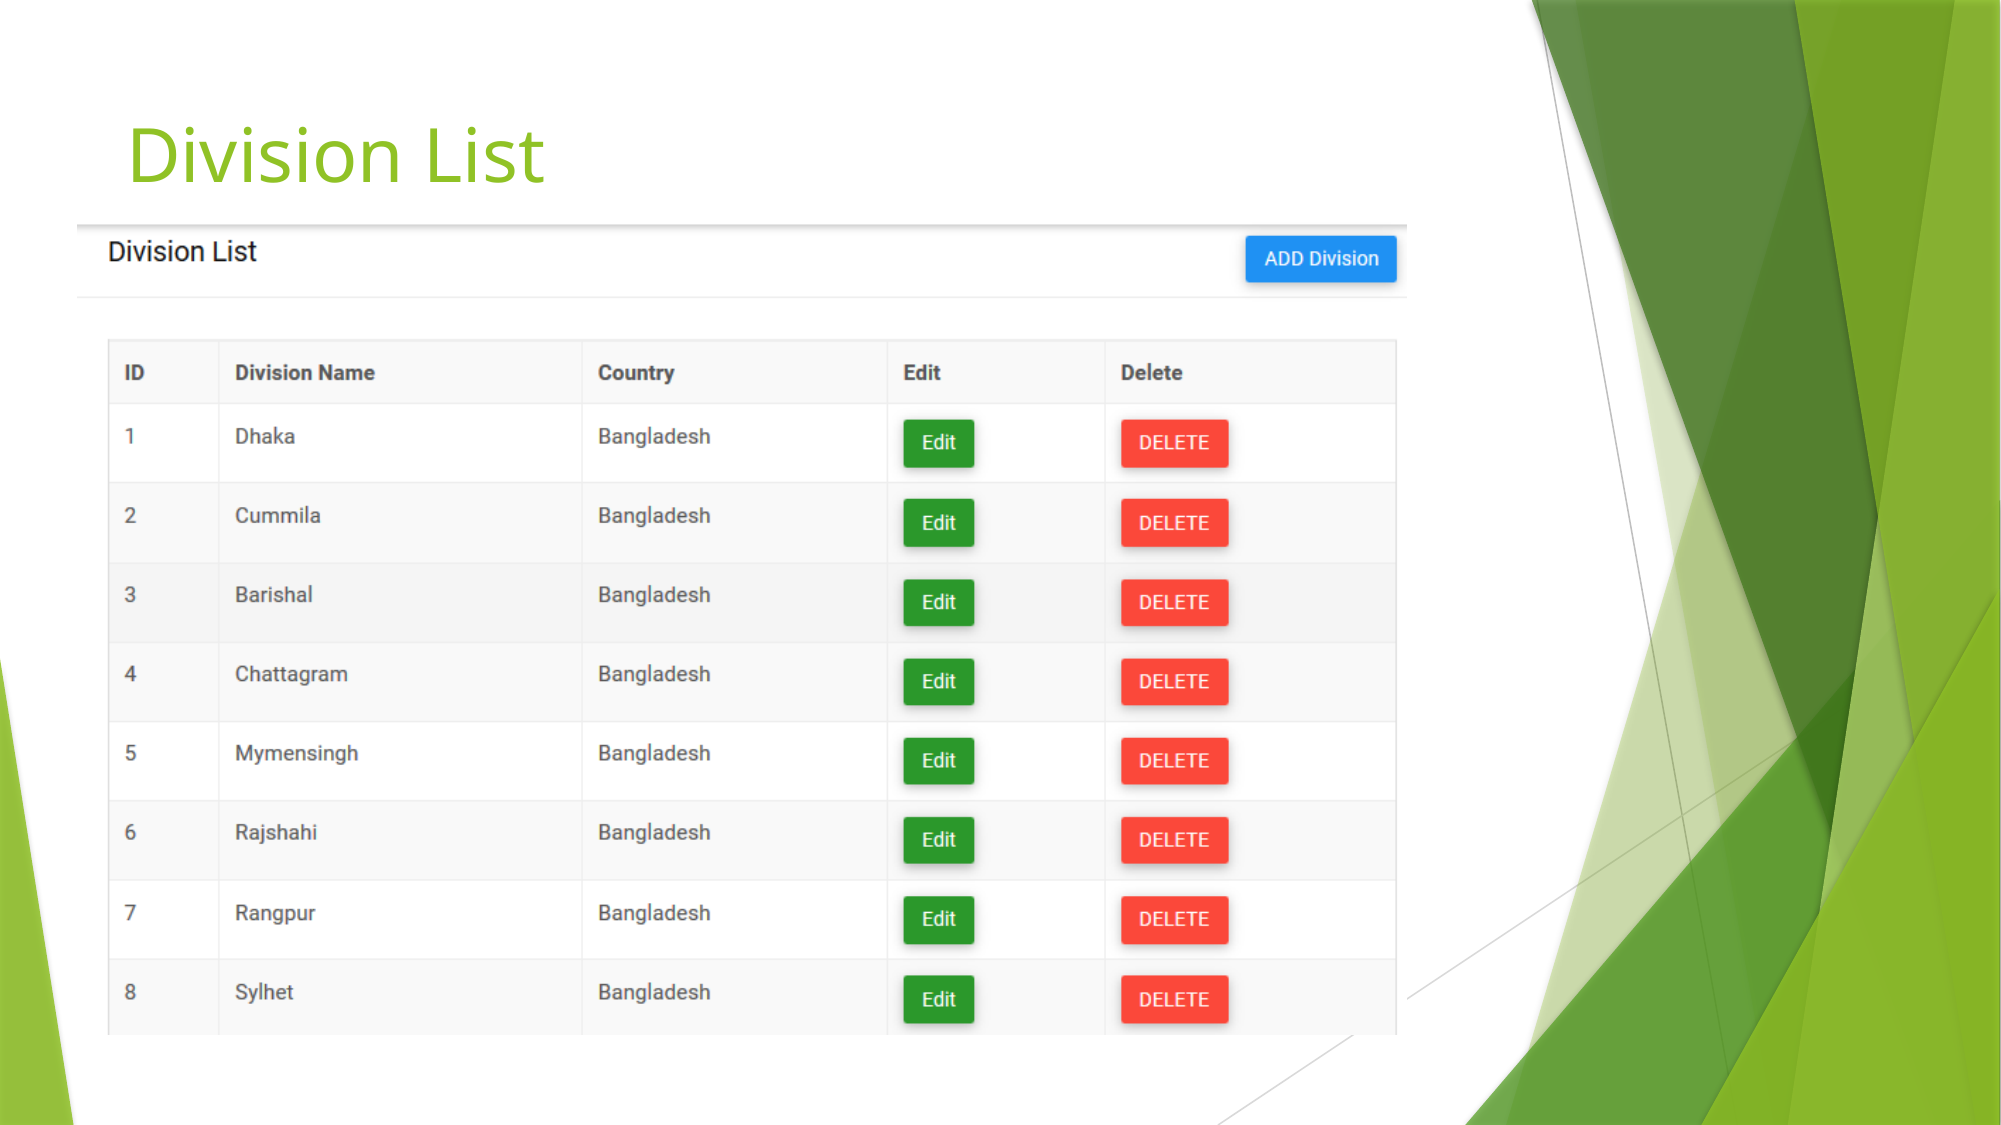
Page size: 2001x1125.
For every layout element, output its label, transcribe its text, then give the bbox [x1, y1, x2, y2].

title Division List [111, 99, 1522, 317]
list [76, 219, 1408, 1036]
